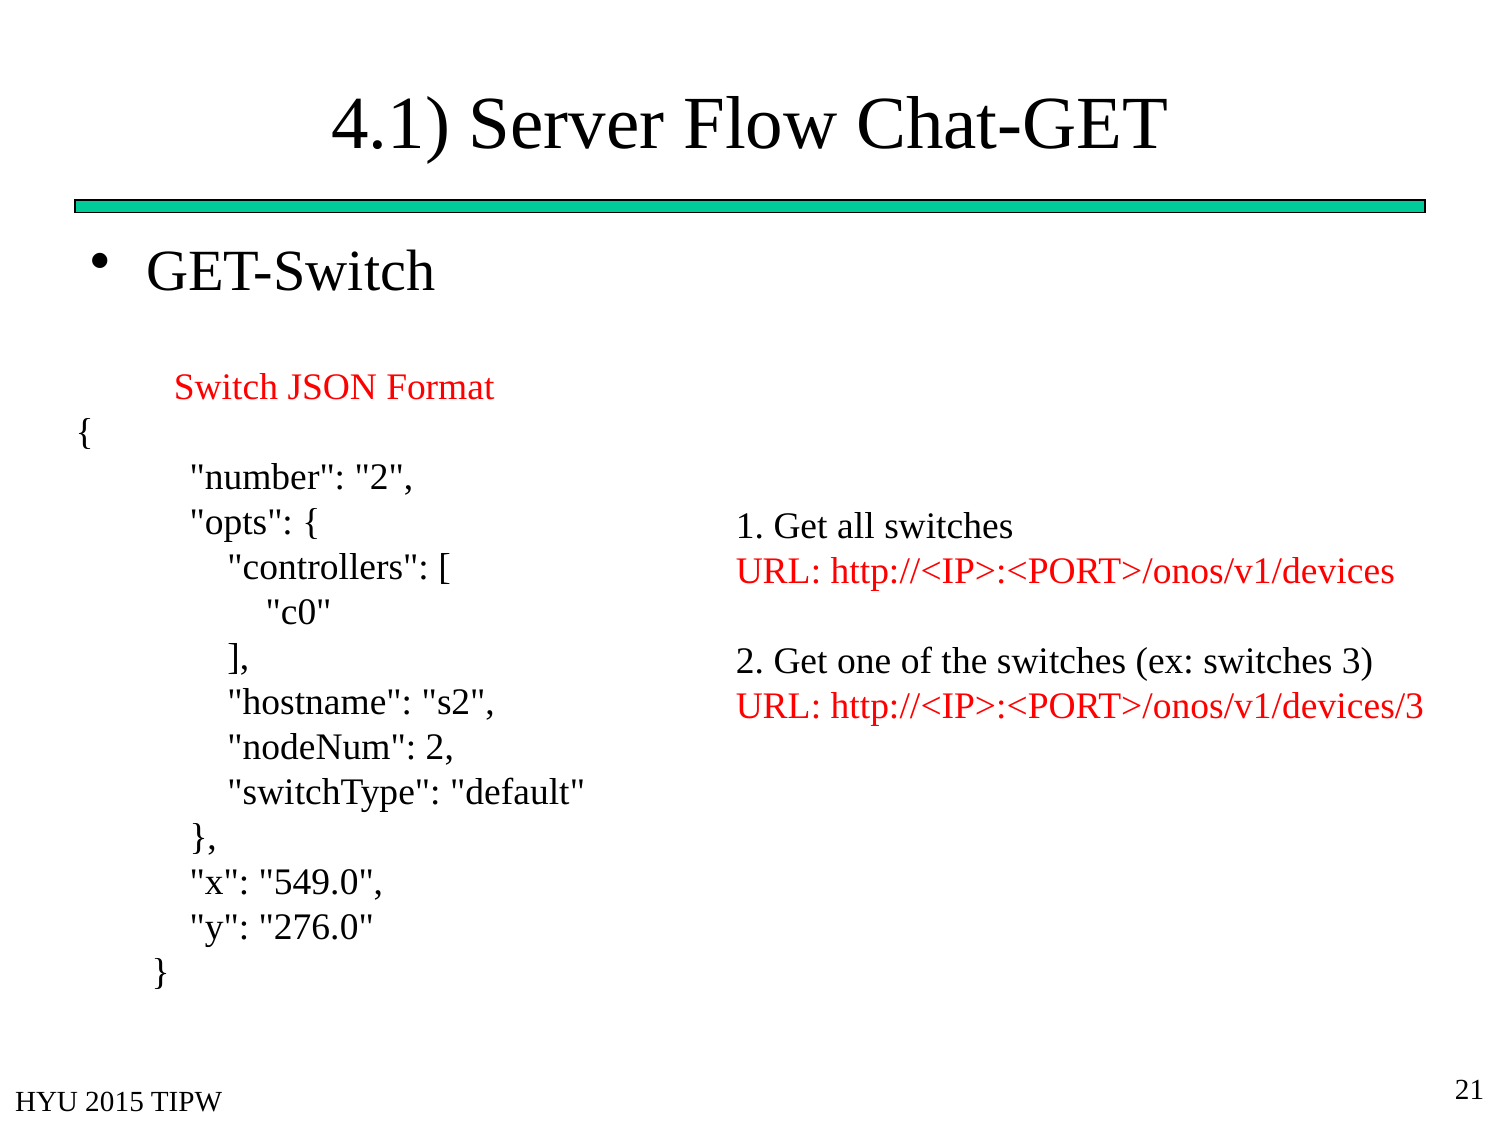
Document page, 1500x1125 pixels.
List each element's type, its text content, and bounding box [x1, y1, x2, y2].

text_box Switch JSON Format { "number": "2", "opts": { "controllers": [ "c0" ], "hostname": "s2", "nodeNum": 2, "switchType": "default" }, "x": "549.0", "y": "276.0" } [60, 354, 618, 999]
text_box 1. Get all switches URL: http://<IP>:<PORT>/onos/v1/devices 2. Get one of the switches (ex: switches 3) URL: http://<IP>:<PORT>/onos/v1/devices/3 [721, 493, 1471, 824]
title 4.1) Server Flow Chat-GET [75, 50, 1425, 188]
slide_number 21 [1186, 1062, 1500, 1125]
footer HYU 2015 TIPW [0, 1074, 476, 1125]
list GET-Switch [75, 224, 1425, 1038]
